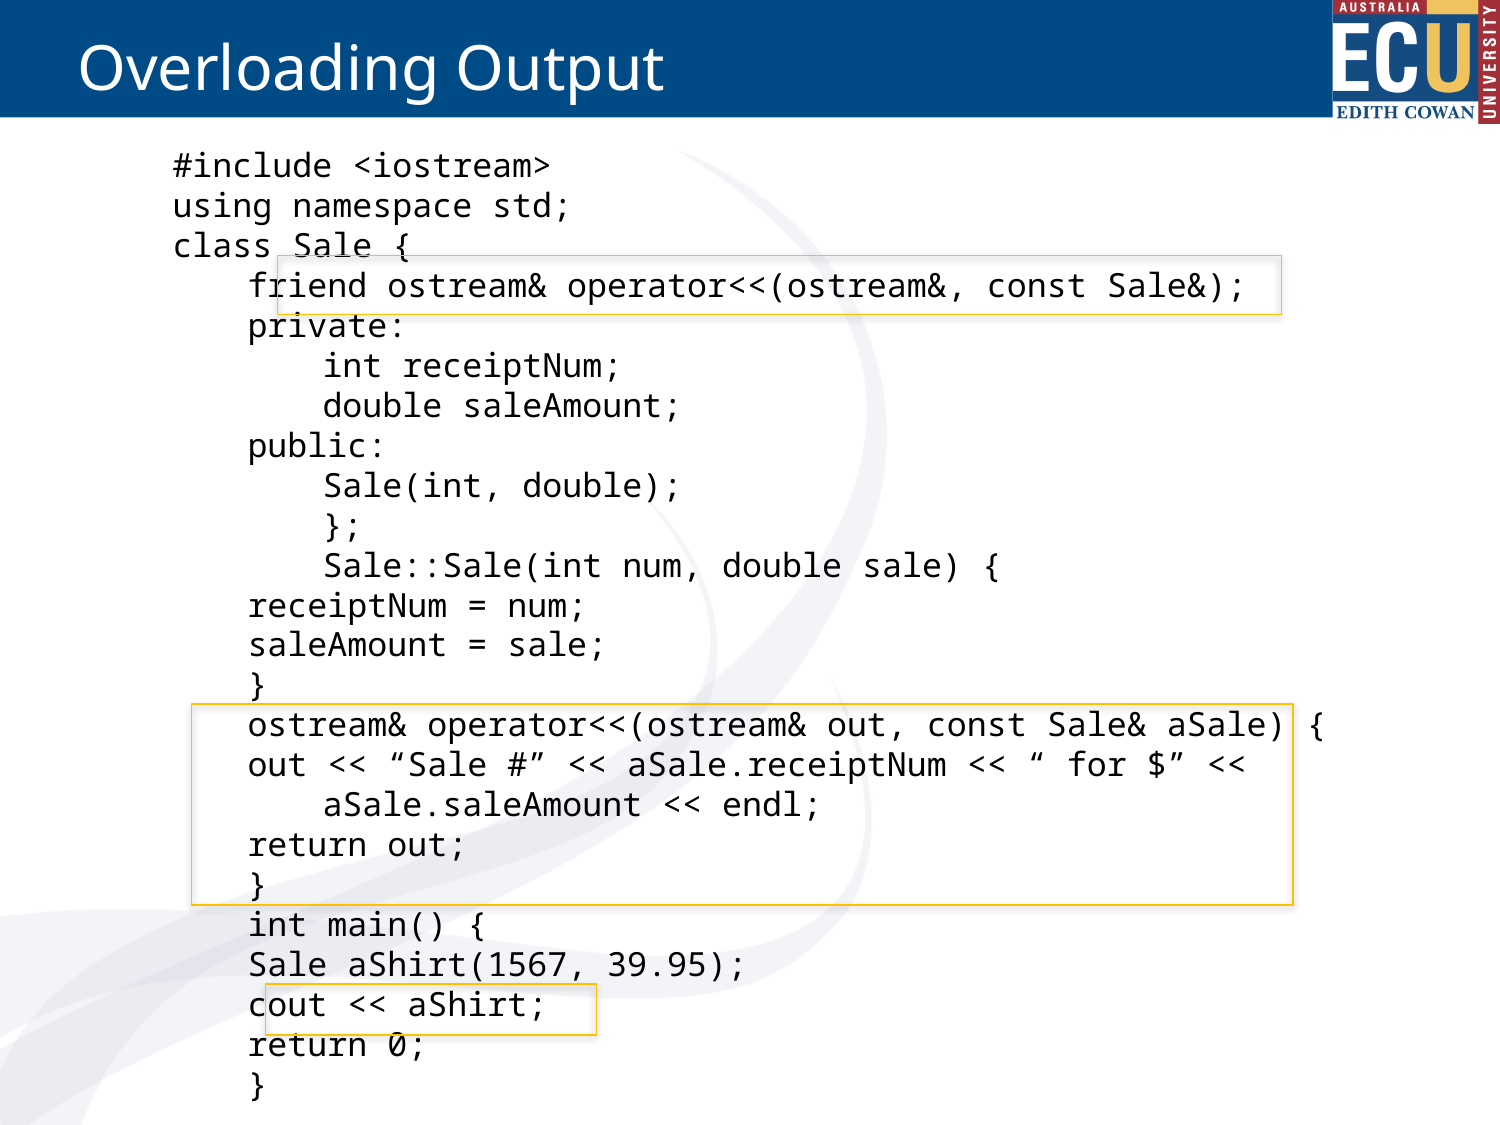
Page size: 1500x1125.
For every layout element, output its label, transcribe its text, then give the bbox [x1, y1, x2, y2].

picture [0, 127, 925, 1125]
title Overloading Output [62, 0, 1325, 130]
text_box #include <iostream> using namespace std; class Sale { friend ostream& operator<<(ostream&, const Sale&); private: int receiptNum; double saleAmount; public: Sale(int, double); }; Sale::Sale(int num, double sale) { receiptNum = num; saleAmount = sale; } ostream& operator<<(ostream& out, const Sale& aSale) { out << “Sale #” << aSale.receiptNum << “ for $” << aSale.saleAmount << endl; return out; } int main() { Sale aShirt(1567, 39.95); cout << aShirt; return 0; } [157, 137, 1343, 1111]
text_box [191, 703, 1294, 906]
picture [1333, 0, 1500, 124]
text_box [265, 983, 597, 1036]
text_box [277, 255, 1282, 315]
